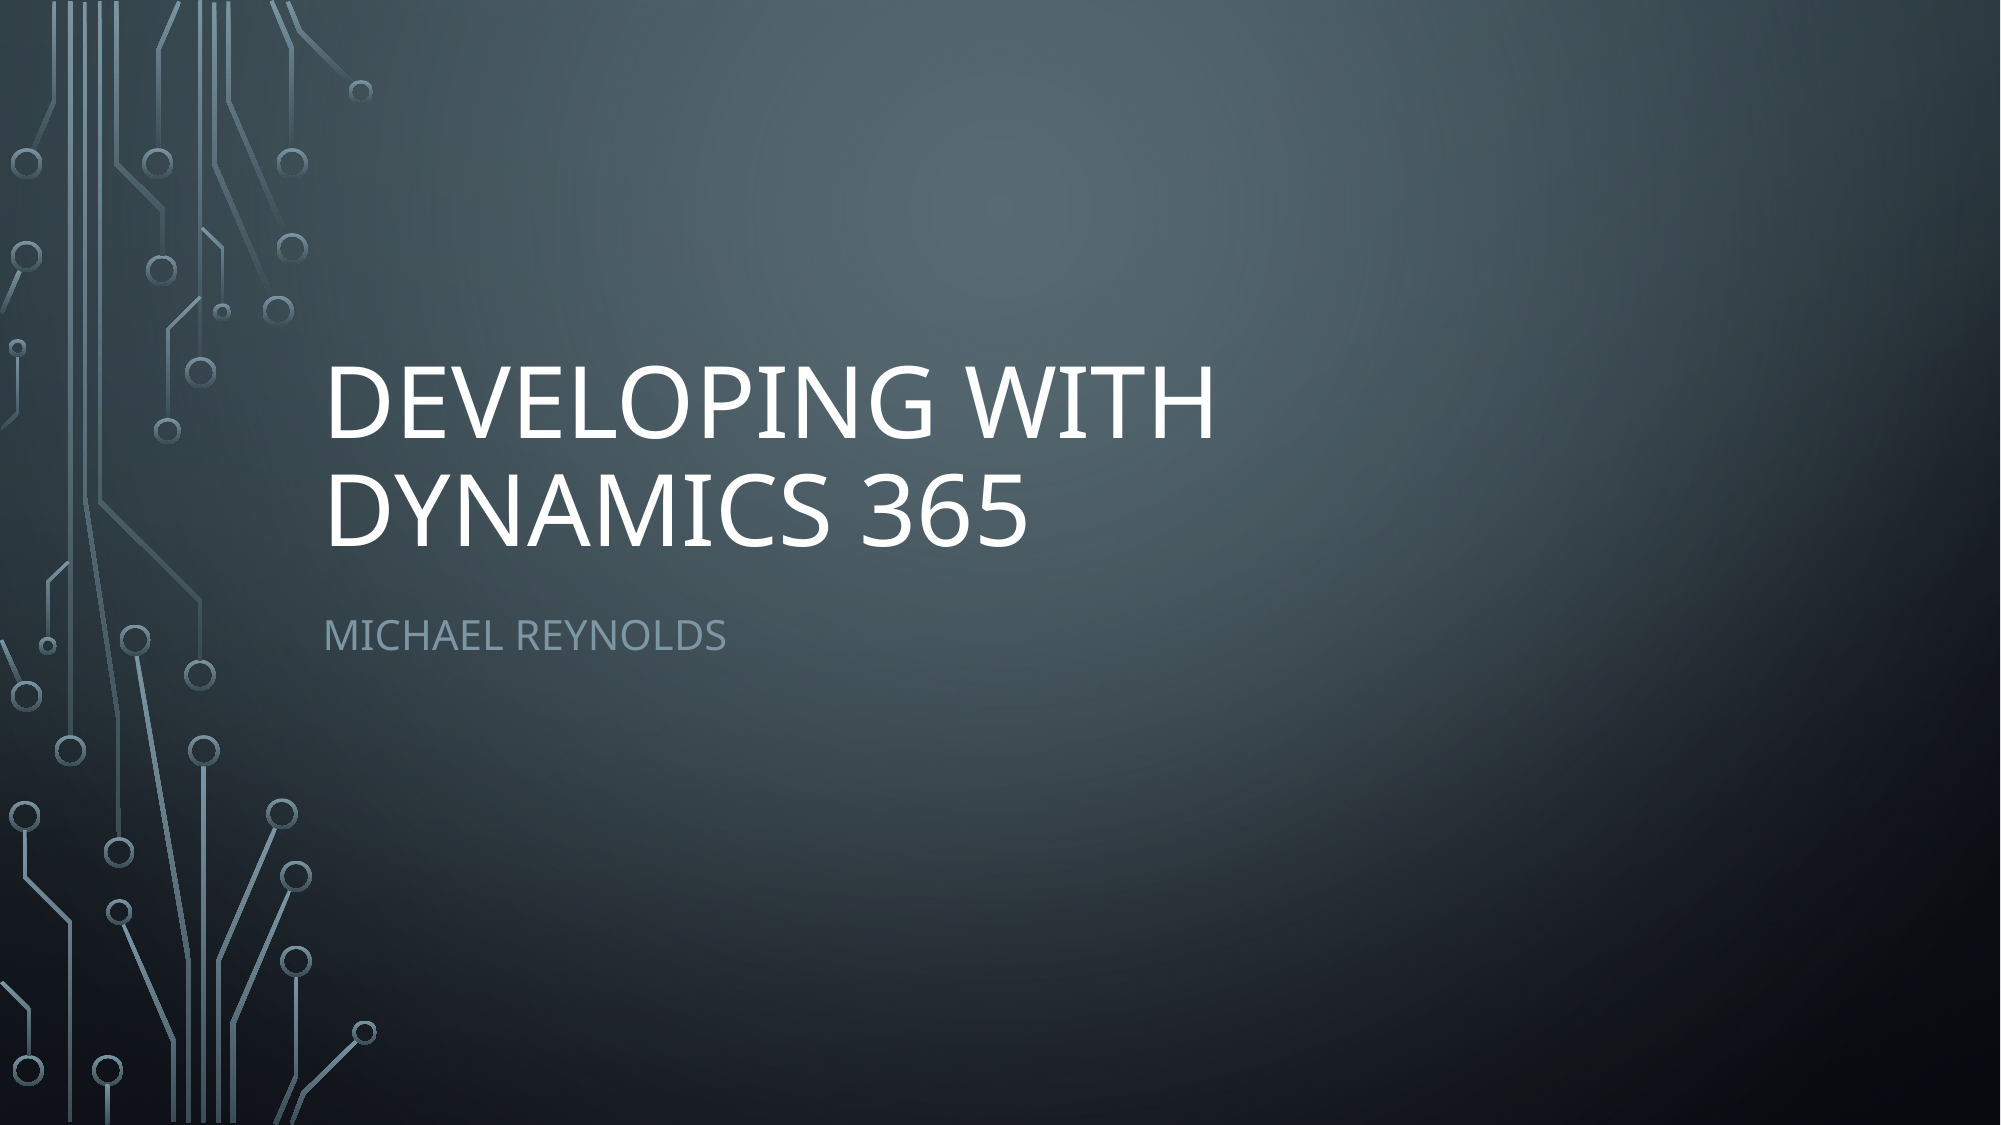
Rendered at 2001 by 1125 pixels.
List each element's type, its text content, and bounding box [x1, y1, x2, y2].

subtitle Michael Reynolds [307, 590, 1750, 863]
title Developing with Dynamics 365 [307, 184, 1750, 576]
